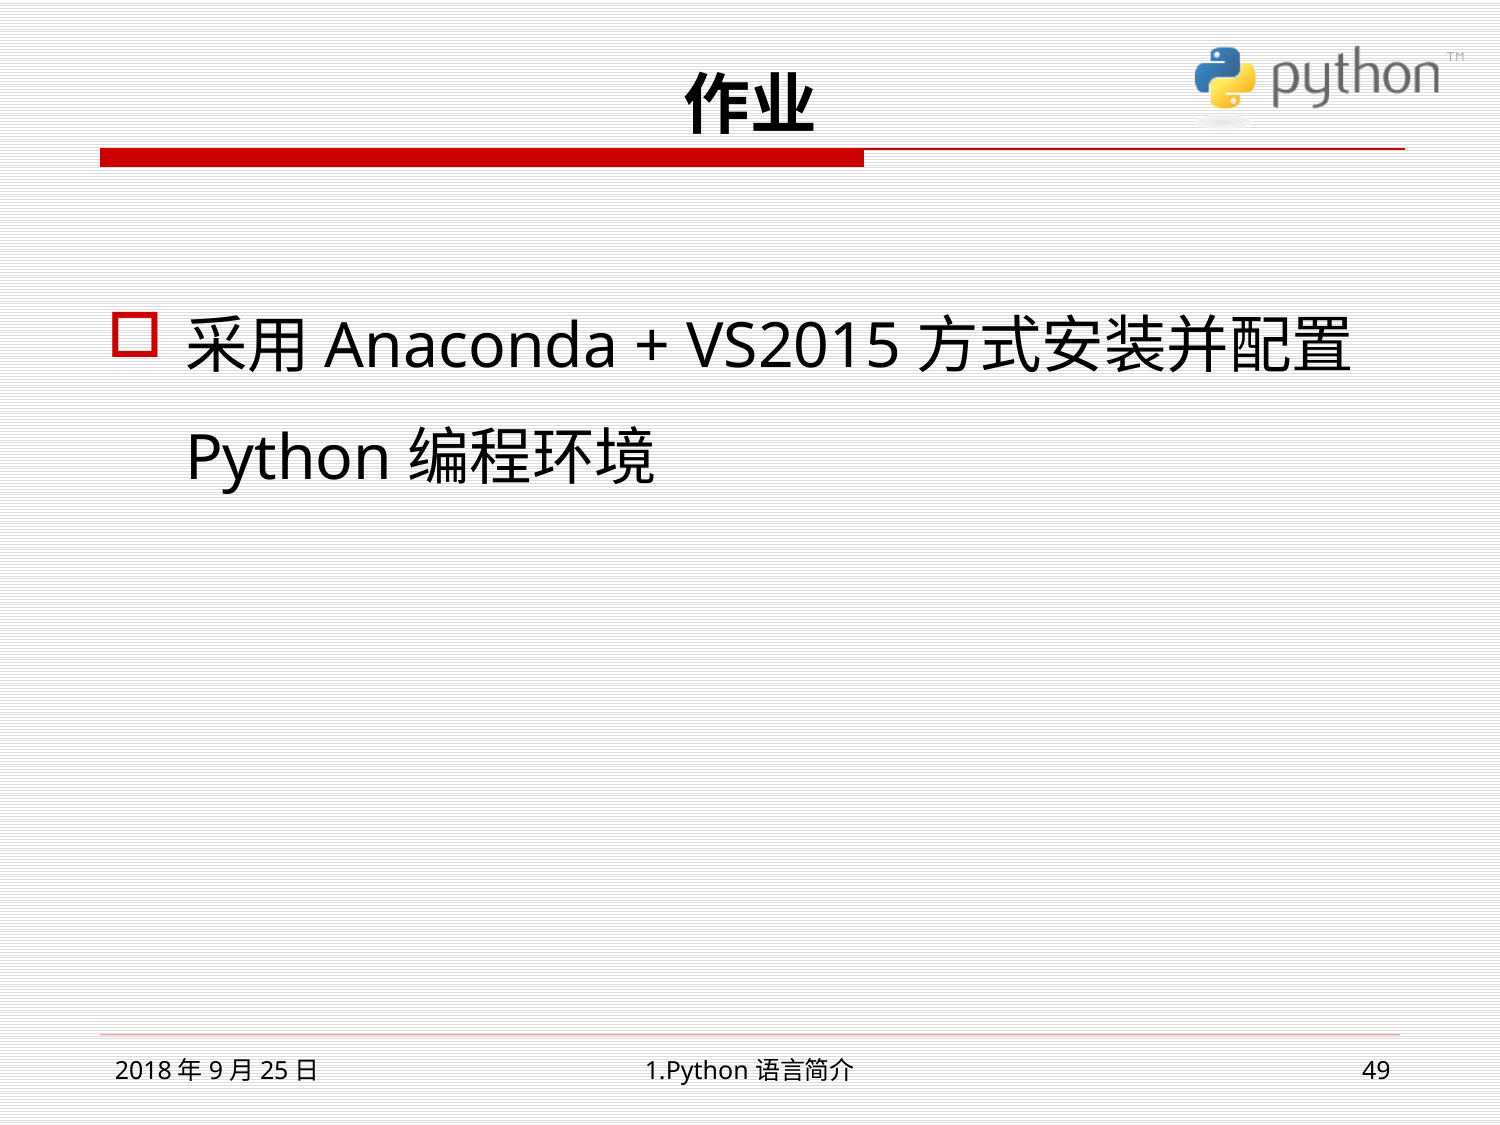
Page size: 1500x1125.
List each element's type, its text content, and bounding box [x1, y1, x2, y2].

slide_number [99, 1046, 426, 1103]
slide_number 49 [1080, 1046, 1406, 1092]
title 作业 [93, 49, 1407, 150]
footer 1.Python语言简介 [512, 1046, 988, 1103]
picture [1170, 30, 1500, 142]
list 采用Anaconda + VS2015方式安装并配置Python编程环境 [92, 172, 1406, 988]
